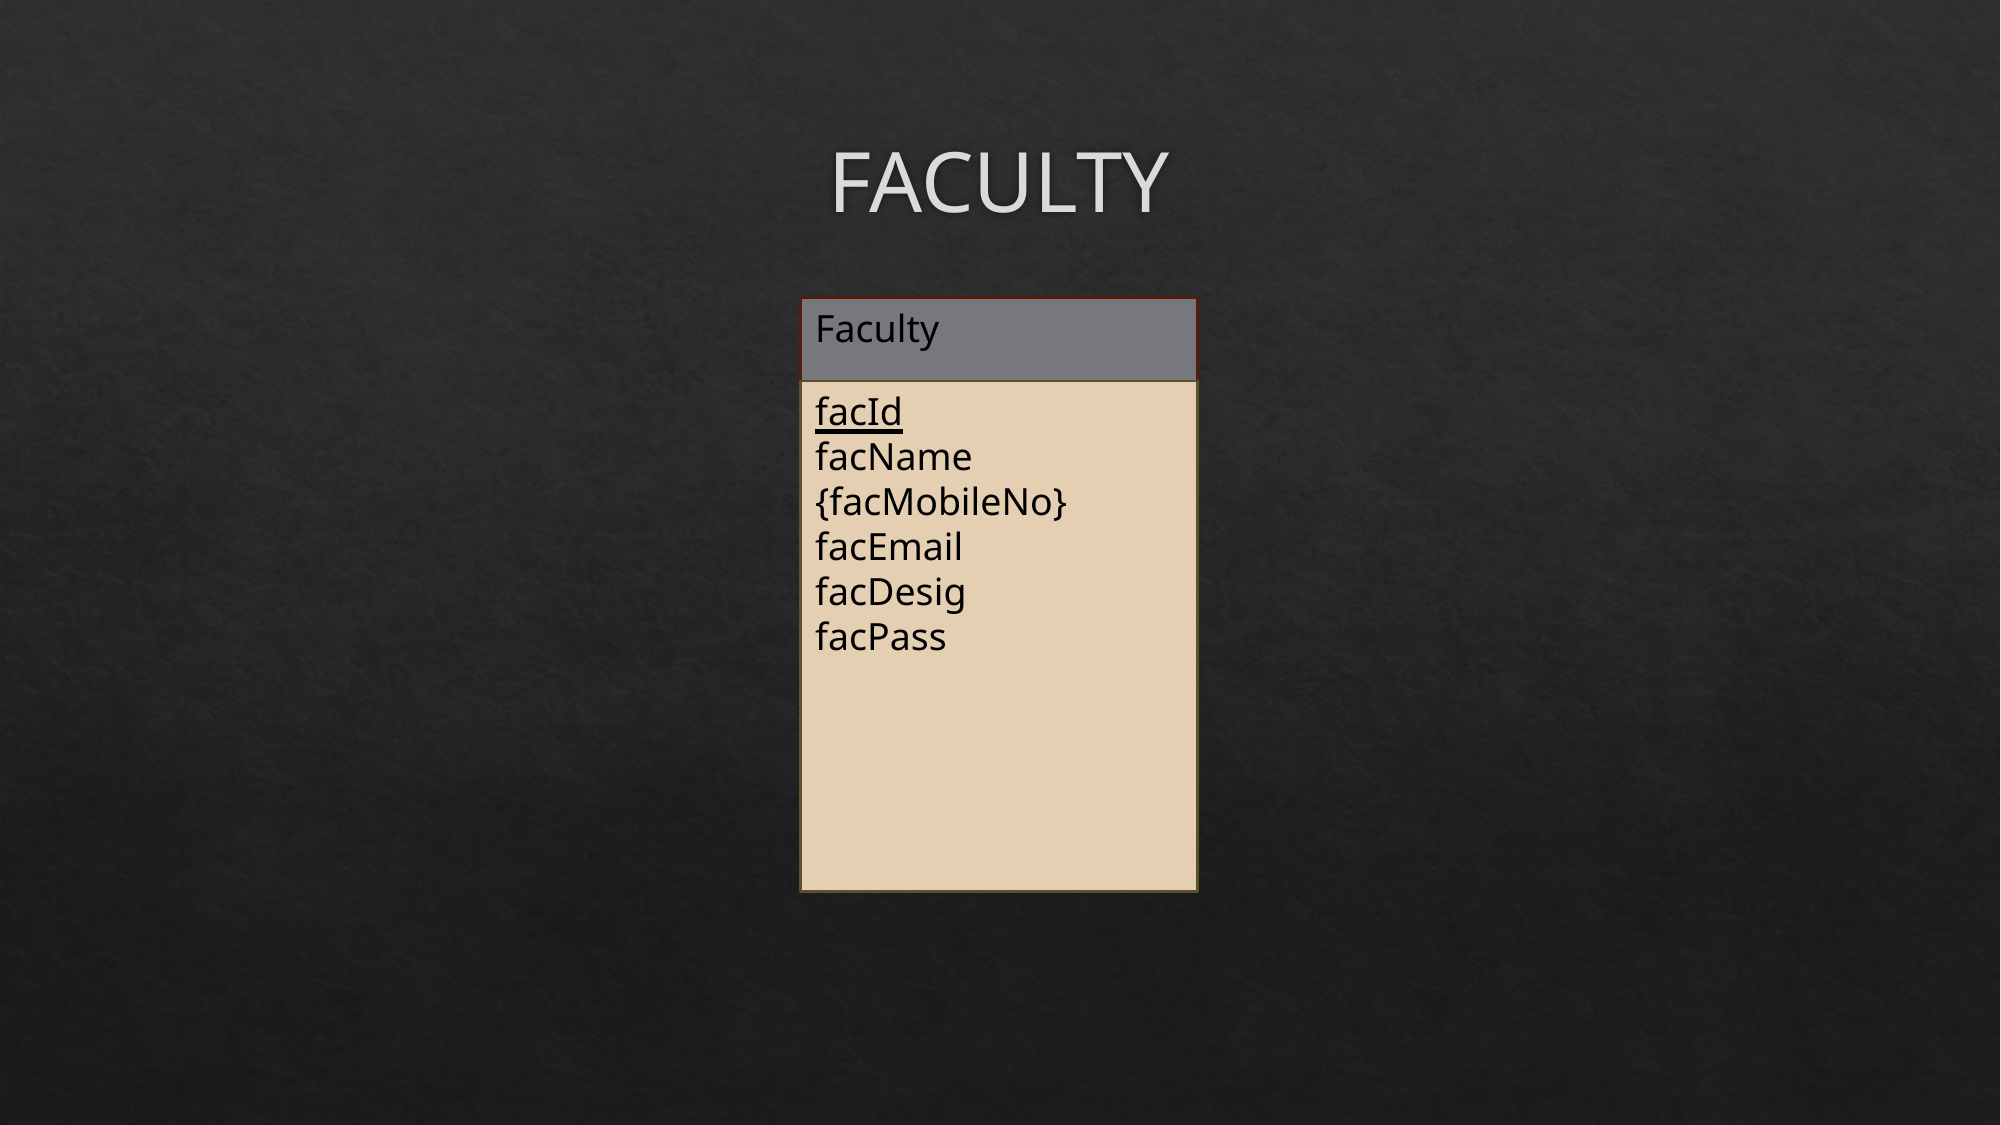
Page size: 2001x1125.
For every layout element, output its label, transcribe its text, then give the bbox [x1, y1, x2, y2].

title FACULTY [149, 99, 1849, 260]
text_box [800, 297, 1198, 892]
